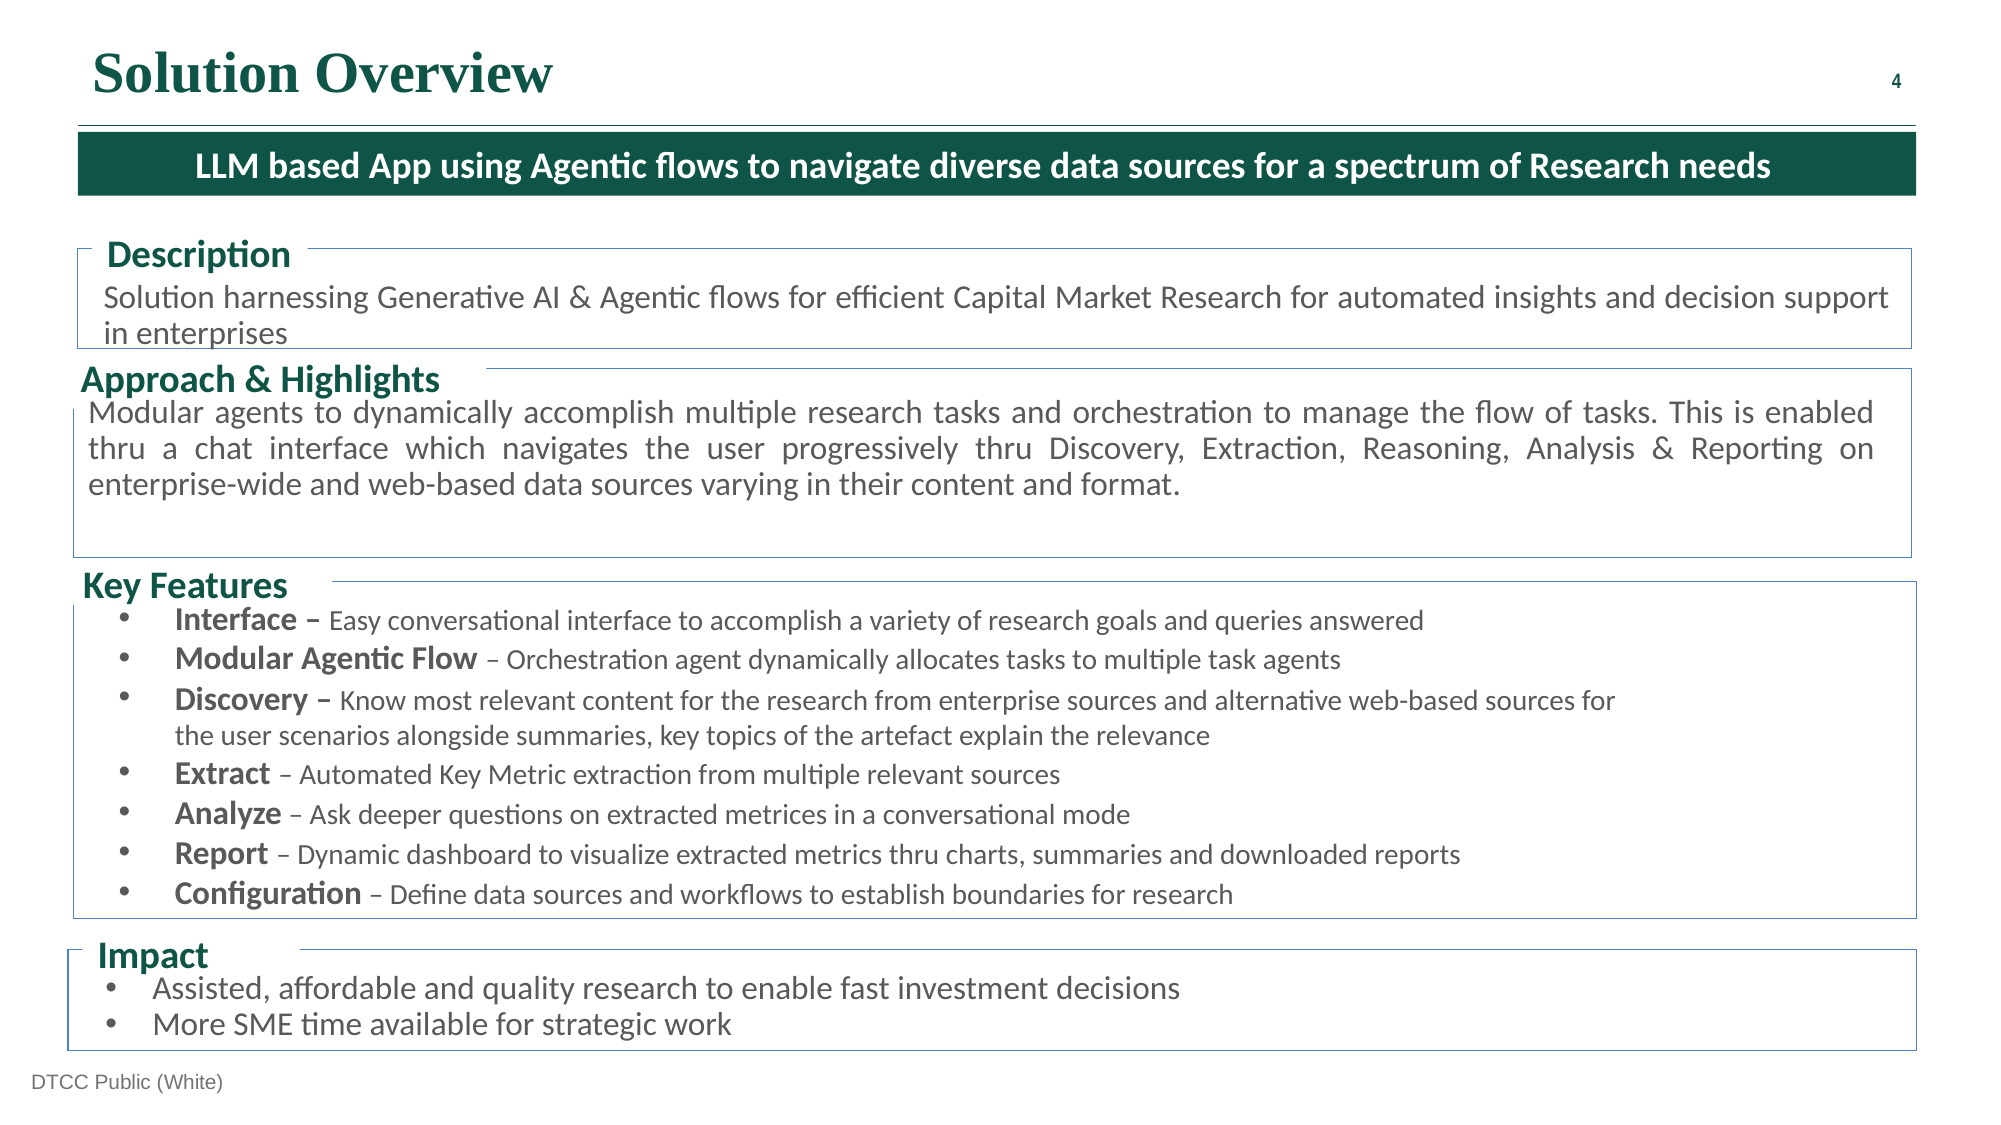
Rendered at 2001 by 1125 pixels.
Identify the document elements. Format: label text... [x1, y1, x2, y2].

text_box Impact [82, 927, 300, 974]
text_box [77, 247, 92, 350]
text_box Key Features [68, 557, 103, 606]
text_box Solution Overview [77, 34, 1860, 124]
text_box Solution harnessing Generative AI & Agentic flows for efficient Capital Market Research for automated insights and decision support in enterprises [88, 272, 1908, 367]
text_box [72, 367, 1912, 558]
text_box [73, 580, 1917, 920]
text_box LLM based App using Agentic flows to navigate diverse data sources for a spectrum of Research needs [77, 131, 1917, 197]
text_box [67, 949, 90, 1051]
text_box [308, 247, 1912, 350]
text_box Assisted, affordable and quality research to enable fast investment decisions More SME time available for strategic work [90, 963, 1910, 1093]
text_box [300, 949, 1917, 1051]
text_box Interface – Easy conversational interface to accomplish a variety of research goals and queries answered Modular Agentic Flow – Orchestration agent dynamically allocates tasks to multiple task agents Discovery – Know most relevant content for the research from enterprise sources and alternative web-based sources for the user scenarios alongside summaries, key topics of the artefact explain the relevance Extract – Automated Key Metric extraction from multiple relevant sources Analyze – Ask deeper questions on extracted metrices in a conversational mode Report – Dynamic dashboard to visualize extracted metrics thru charts, summaries and downloaded reports Configuration – Define data sources and workflows to establish boundaries for research [103, 558, 1652, 919]
text_box Solution Overview [77, 126, 1860, 131]
text_box Description [92, 226, 308, 272]
text_box Modular agents to dynamically accomplish multiple research tasks and orchestration to manage the flow of tasks. This is enabled thru a chat interface which navigates the user progressively thru Discovery, Extraction, Reasoning, Analysis & Reporting on enterprise-wide and web-based data sources varying in their content and format. [73, 387, 1893, 517]
text_box Approach & Highlights [65, 351, 487, 409]
